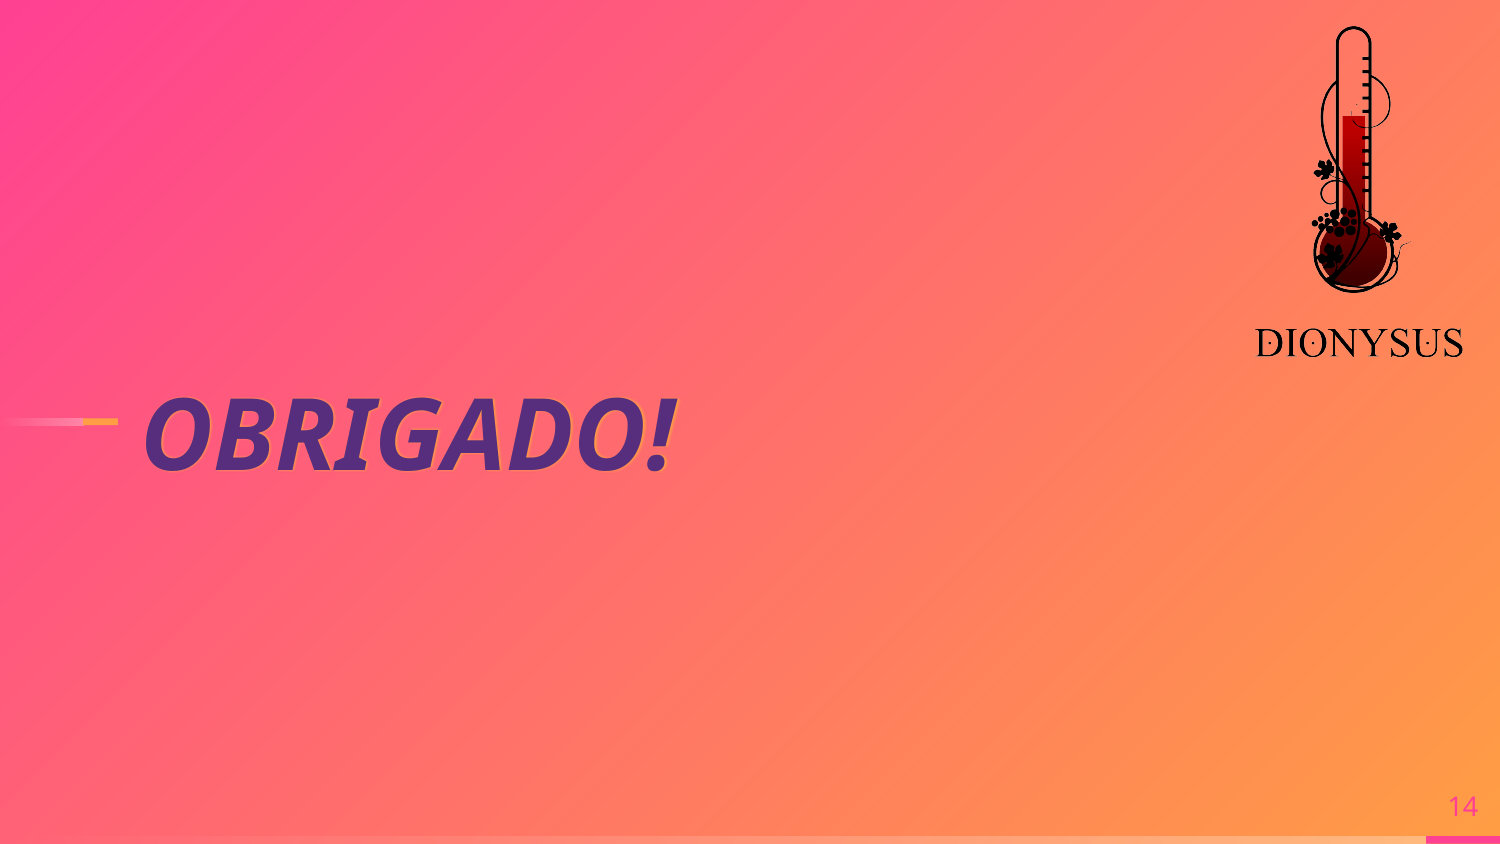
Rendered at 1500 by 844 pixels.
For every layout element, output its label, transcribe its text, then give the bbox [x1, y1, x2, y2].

picture [1254, 26, 1466, 382]
list OBRIGADO! [140, 354, 1011, 490]
slide_number 14 [1426, 779, 1500, 837]
